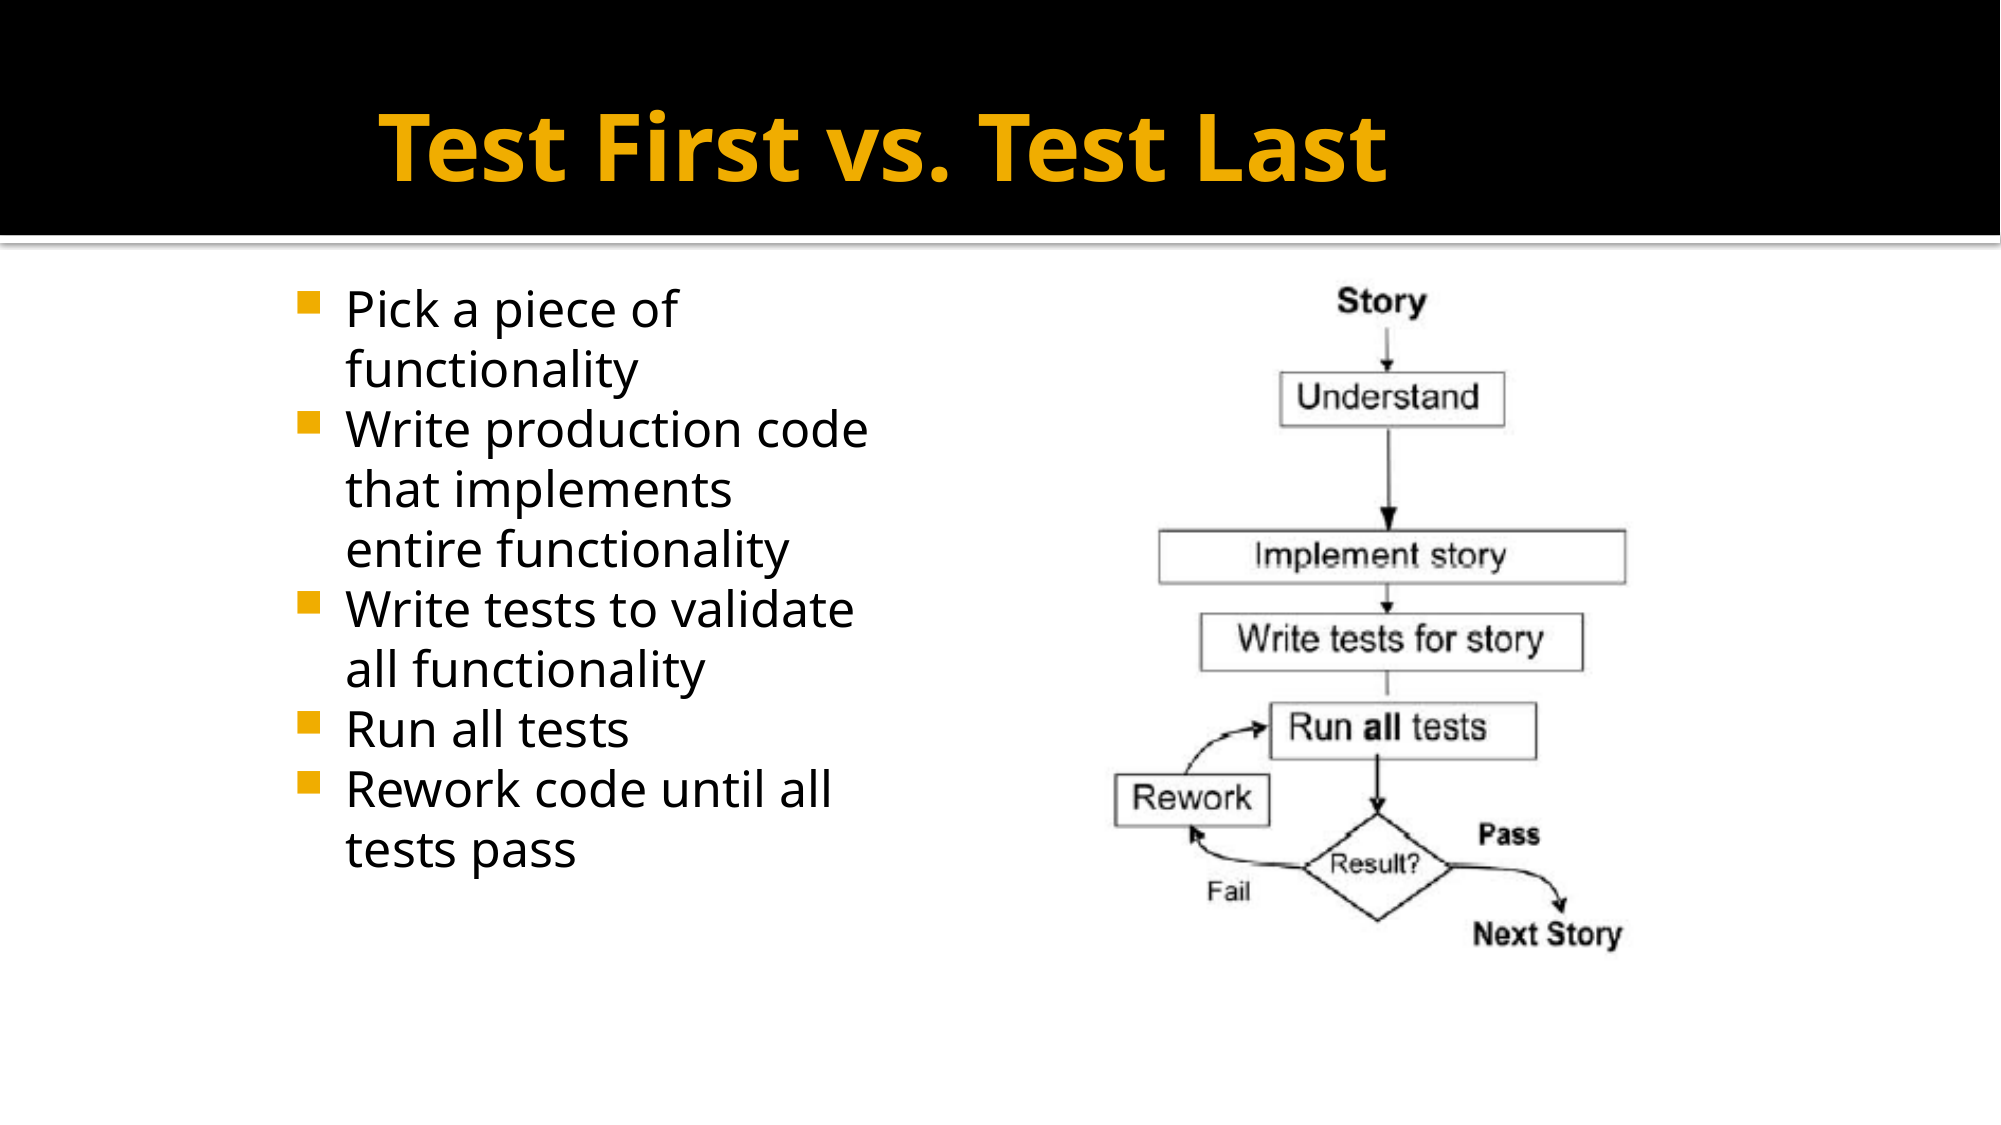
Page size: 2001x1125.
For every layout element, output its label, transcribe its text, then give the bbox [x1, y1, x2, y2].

list Pick a piece of functionality Write production code that implements entire functionality Write tests to validate all functionality Run all tests Rework code until all tests pass [264, 262, 890, 896]
title Test First vs. Test Last [362, 50, 1638, 238]
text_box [1089, 262, 1650, 975]
